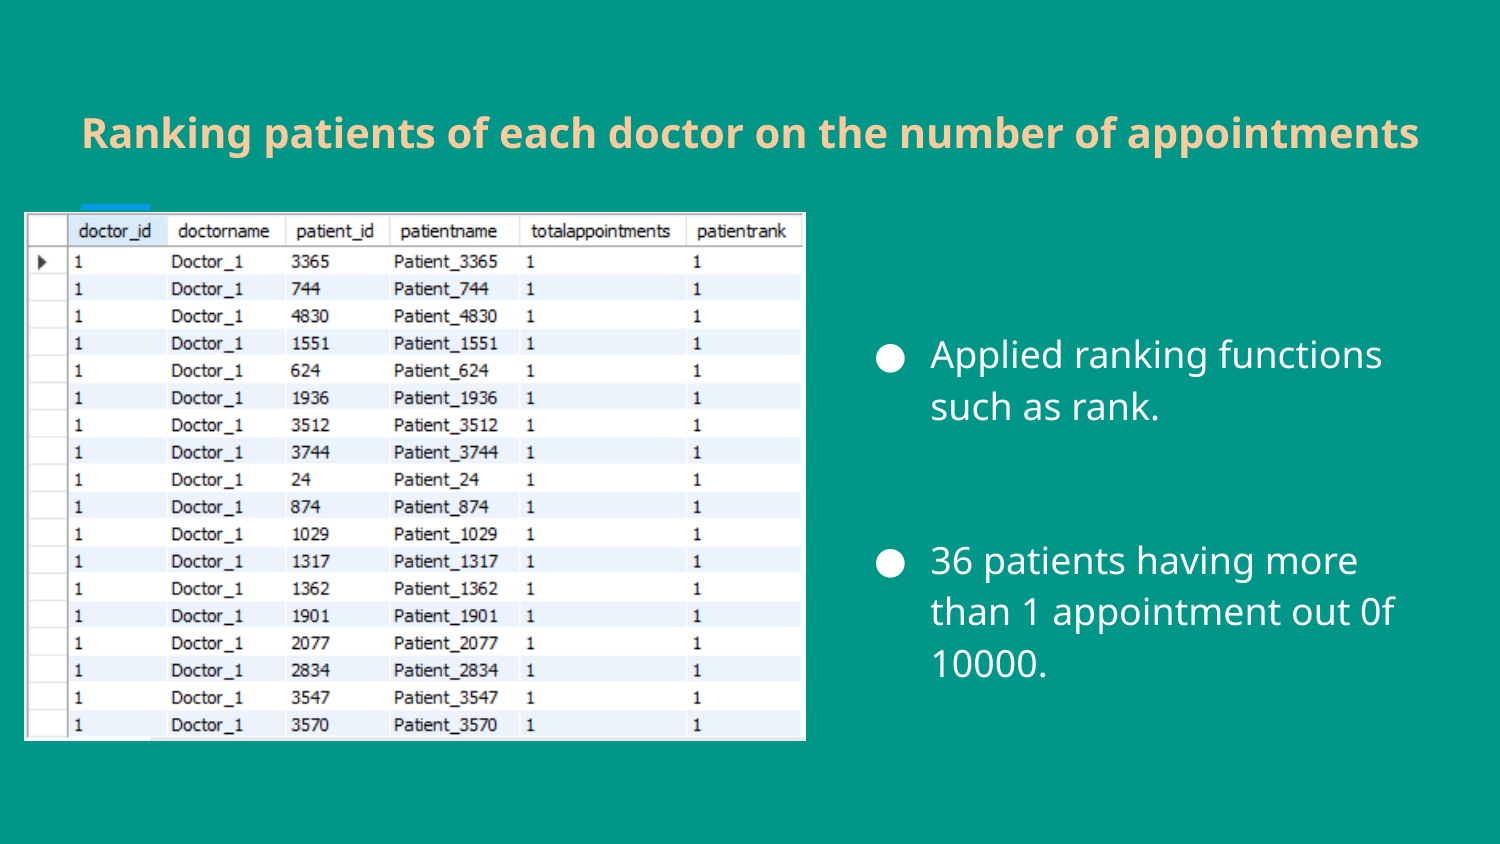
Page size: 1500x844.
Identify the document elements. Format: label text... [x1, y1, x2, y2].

title Ranking patients of each doctor on the number of appointments [63, 75, 1437, 188]
list Applied ranking functions such as rank. 36 patients having more than 1 appointment out 0f 10000. [840, 260, 1437, 750]
picture [24, 212, 806, 741]
